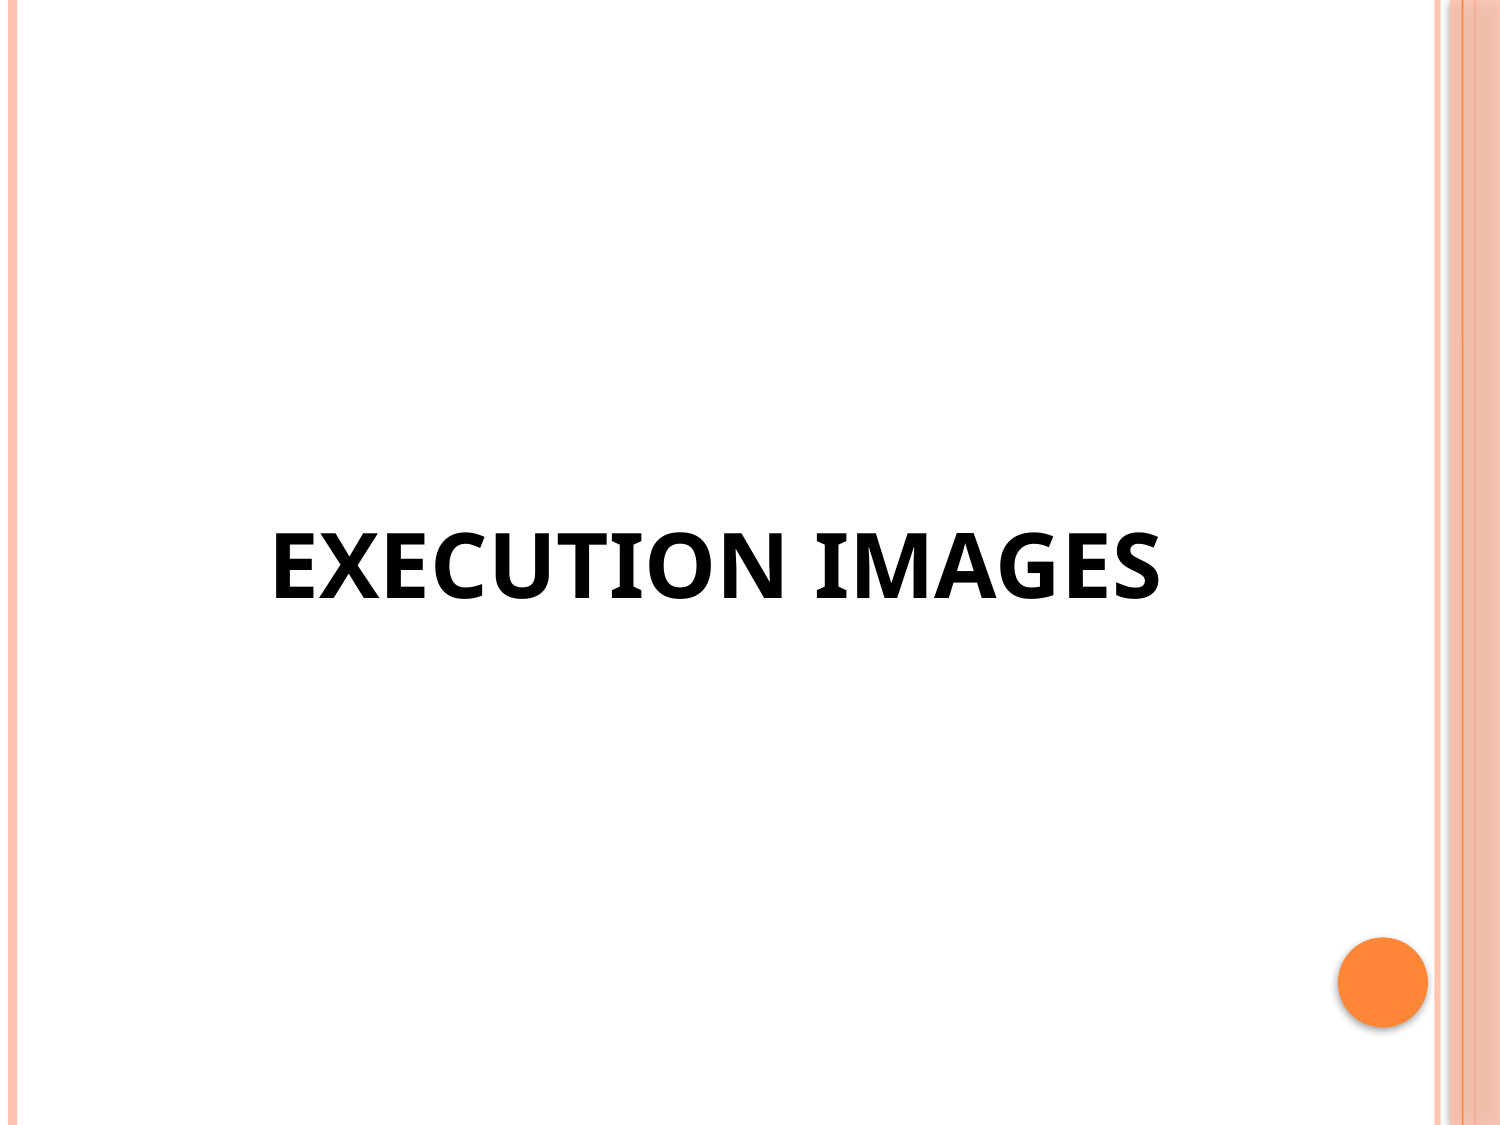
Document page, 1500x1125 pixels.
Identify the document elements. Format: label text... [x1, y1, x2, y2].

title EXECUTION IMAGES [253, 500, 1247, 625]
